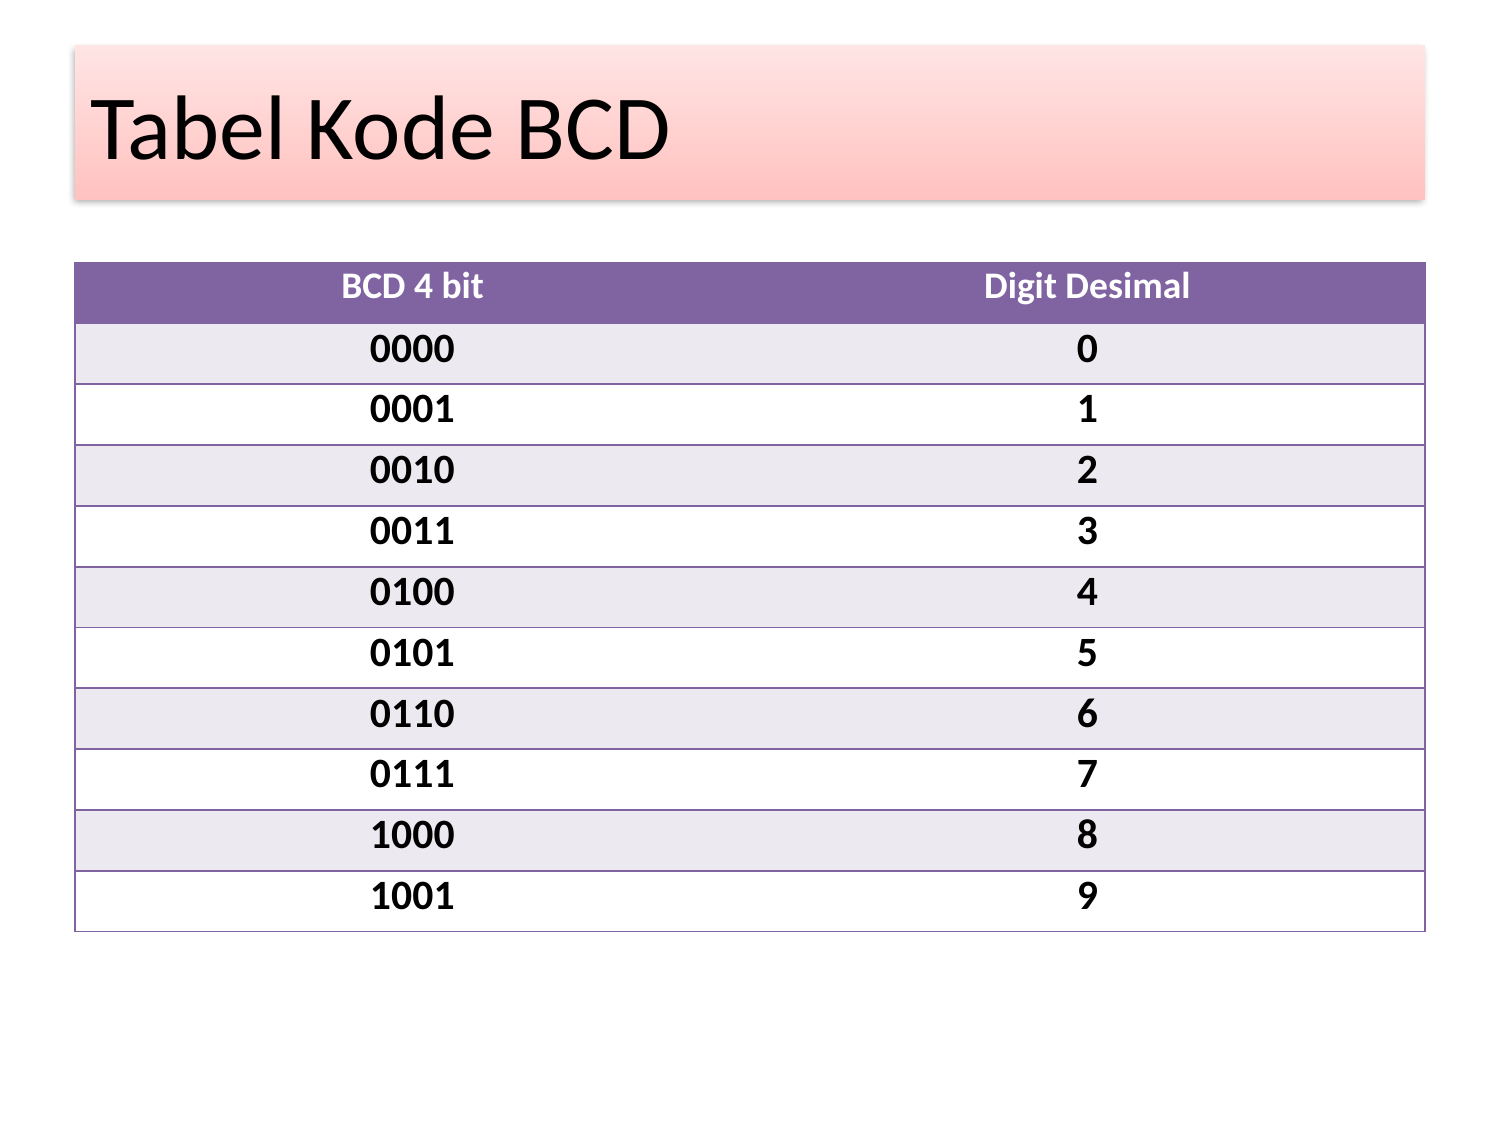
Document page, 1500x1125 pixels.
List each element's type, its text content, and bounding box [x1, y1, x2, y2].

table_cell 0001 [76, 385, 750, 444]
table_cell 0010 [76, 446, 750, 505]
table_cell 3 [750, 507, 1424, 566]
table_cell 9 [750, 872, 1424, 931]
table_cell 1 [750, 385, 1424, 444]
table_header Digit Desimal [750, 263, 1424, 322]
table_cell 0110 [76, 689, 750, 748]
table_cell 0011 [76, 507, 750, 566]
table_cell 8 [750, 811, 1424, 870]
title Tabel Kode BCD [74, 44, 1426, 201]
table_cell 2 [750, 446, 1424, 505]
table_cell 0111 [76, 750, 750, 809]
table_cell 0100 [76, 568, 750, 627]
table_cell 1000 [76, 811, 750, 870]
table_header BCD 4 bit [76, 263, 750, 322]
table_cell 5 [750, 628, 1424, 687]
table_cell 7 [750, 750, 1424, 809]
table_cell 1001 [76, 872, 750, 931]
table_cell 0000 [76, 324, 750, 383]
table_cell 4 [750, 568, 1424, 627]
table_cell 0101 [76, 628, 750, 687]
table_cell 6 [750, 689, 1424, 748]
table_cell 0 [750, 324, 1424, 383]
